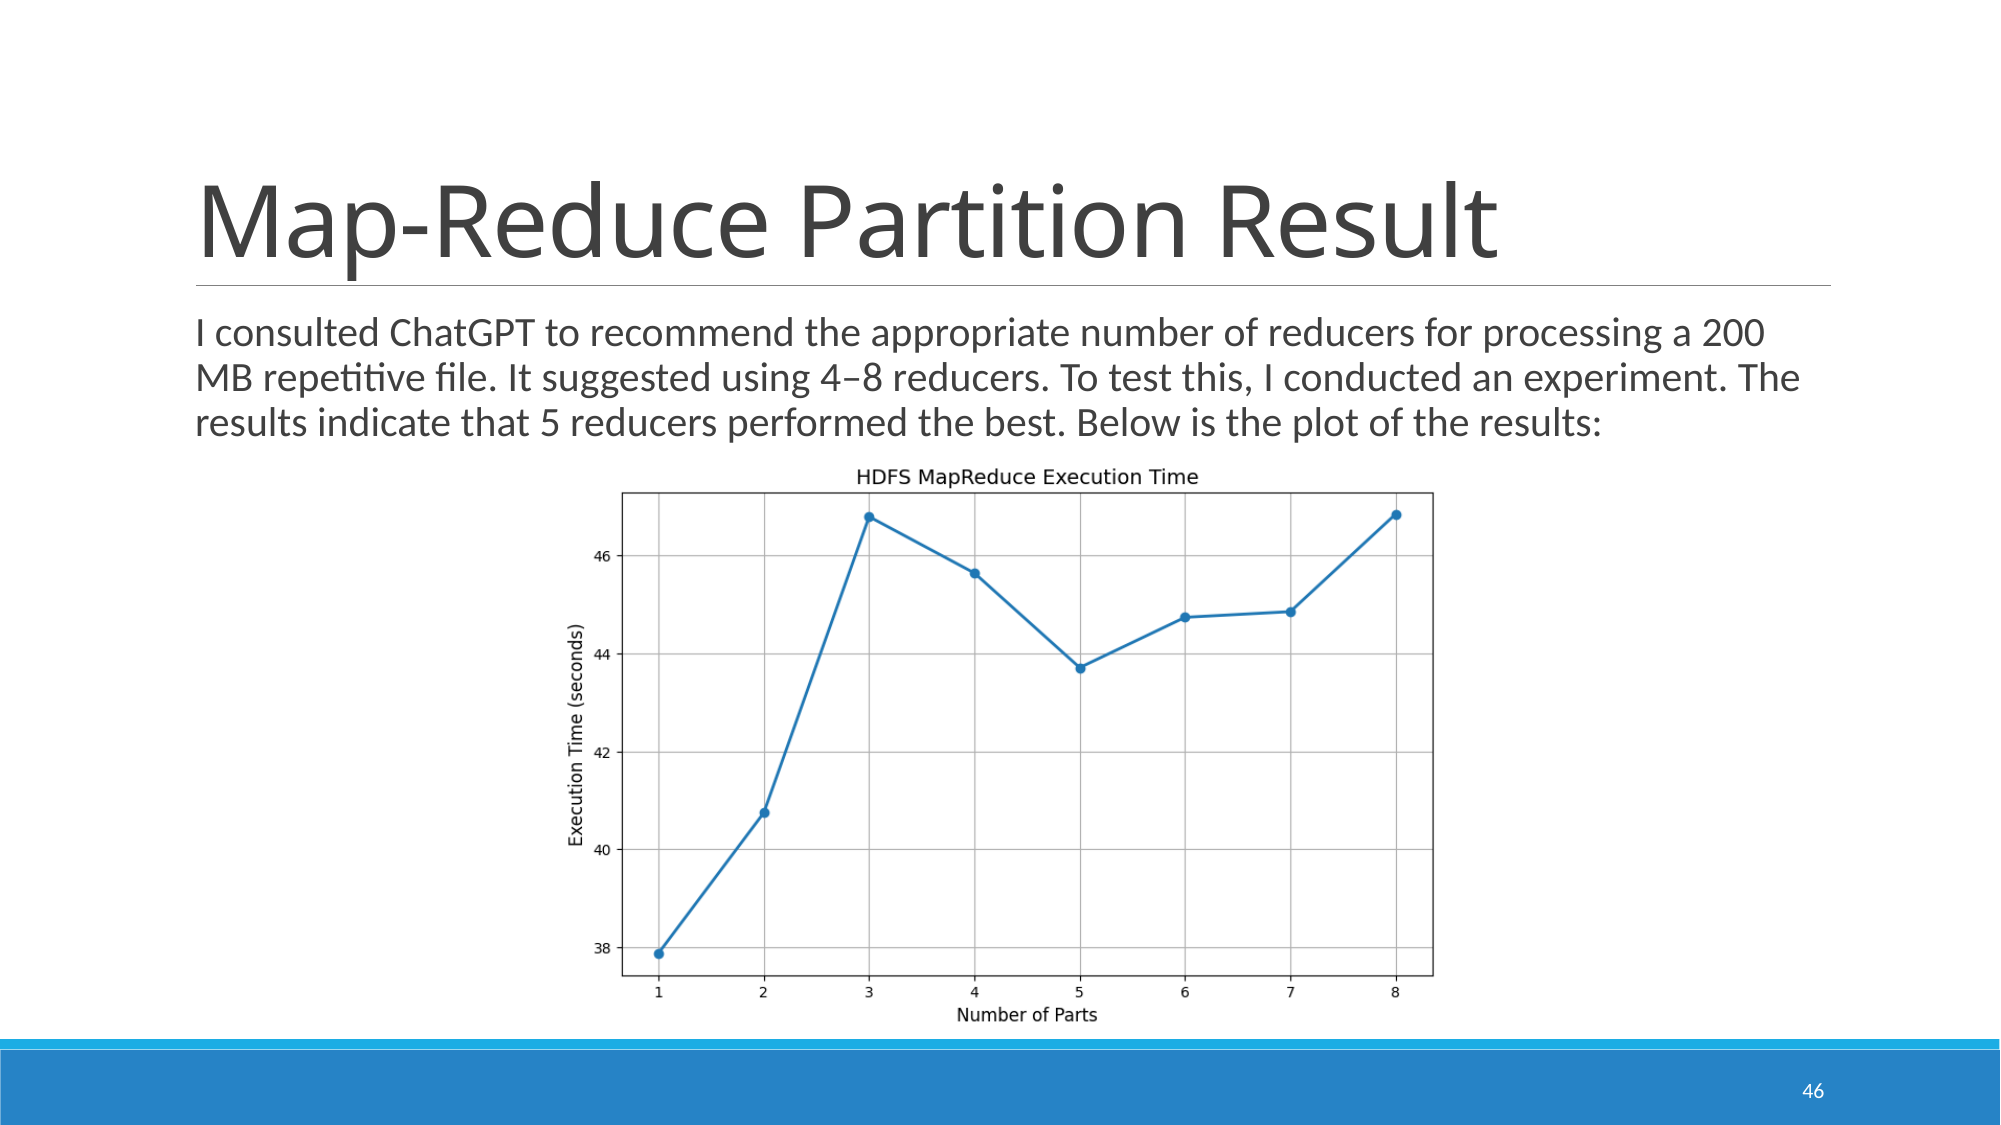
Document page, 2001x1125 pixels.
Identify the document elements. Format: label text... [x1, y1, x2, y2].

picture [558, 457, 1442, 1036]
title Map-Reduce Partition Result [180, 47, 1830, 285]
slide_number 46 [1624, 1059, 1840, 1120]
list I consulted ChatGPT to recommend the appropriate number of reducers for processing a 200 MB repetitive file. It suggested using 4–8 reducers. To test this, I conducted an experiment. The results indicate that 5 reducers performed the best. Below is the plot of the results: [180, 302, 1830, 963]
